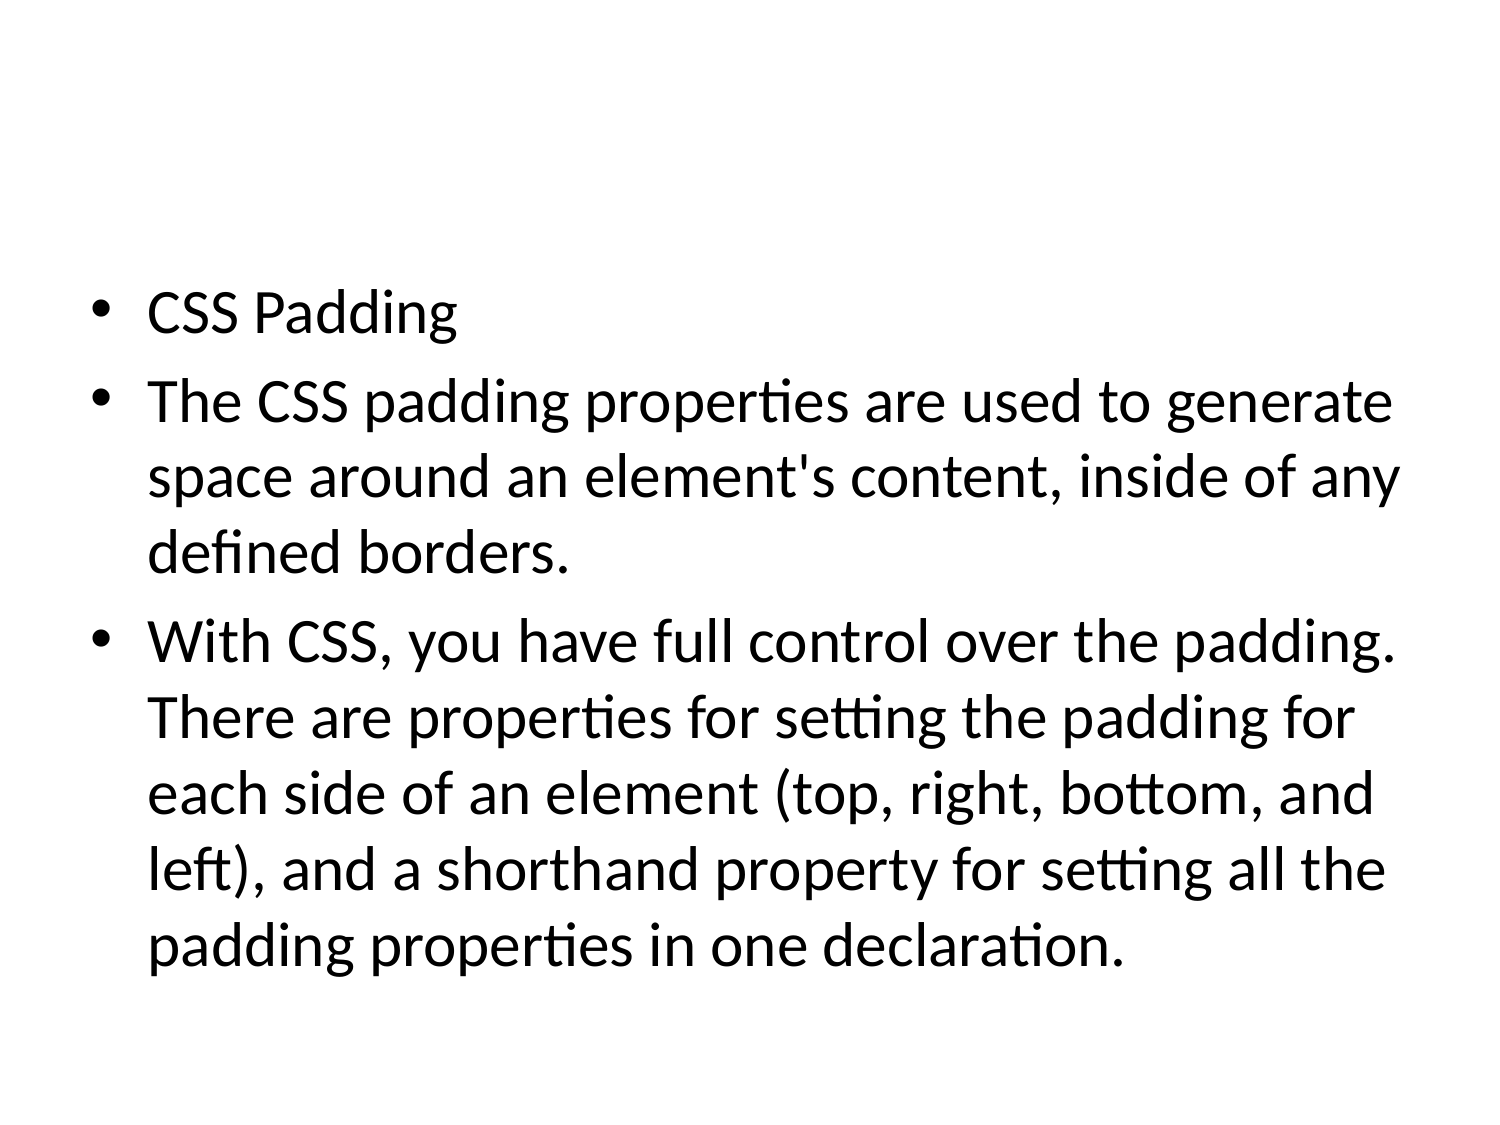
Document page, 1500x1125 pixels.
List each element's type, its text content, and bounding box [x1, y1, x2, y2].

list CSS Padding The CSS padding properties are used to generate space around an element's content, inside of any defined borders. With CSS, you have full control over the padding. There are properties for setting the padding for each side of an element (top, right, bottom, and left), and a shorthand property for setting all the padding properties in one declaration. [75, 262, 1425, 1005]
